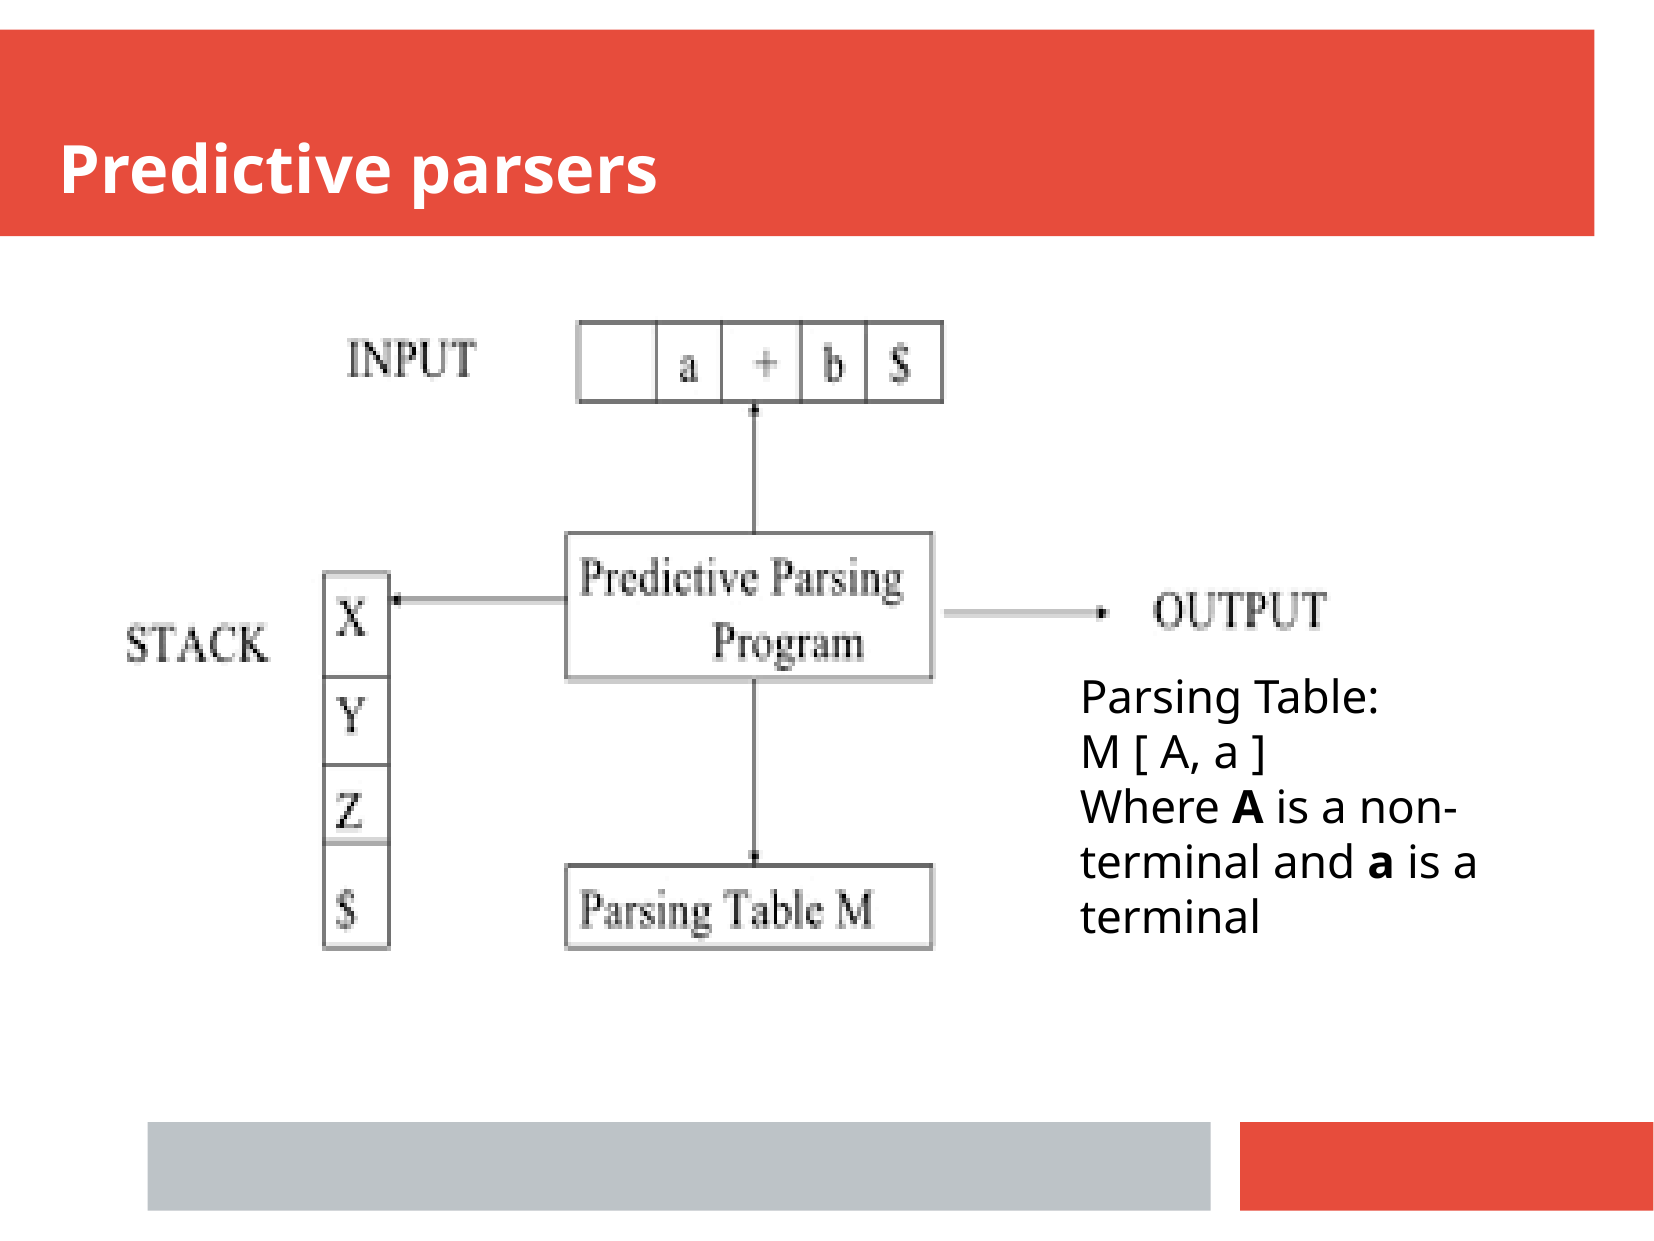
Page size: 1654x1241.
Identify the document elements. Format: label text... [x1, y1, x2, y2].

text_box Parsing Table: M [ A, a ] Where A is a non-terminal and a is a terminal [1335, 660, 1530, 950]
text_box Predictive parsers [59, 59, 1595, 207]
picture [119, 299, 1331, 961]
